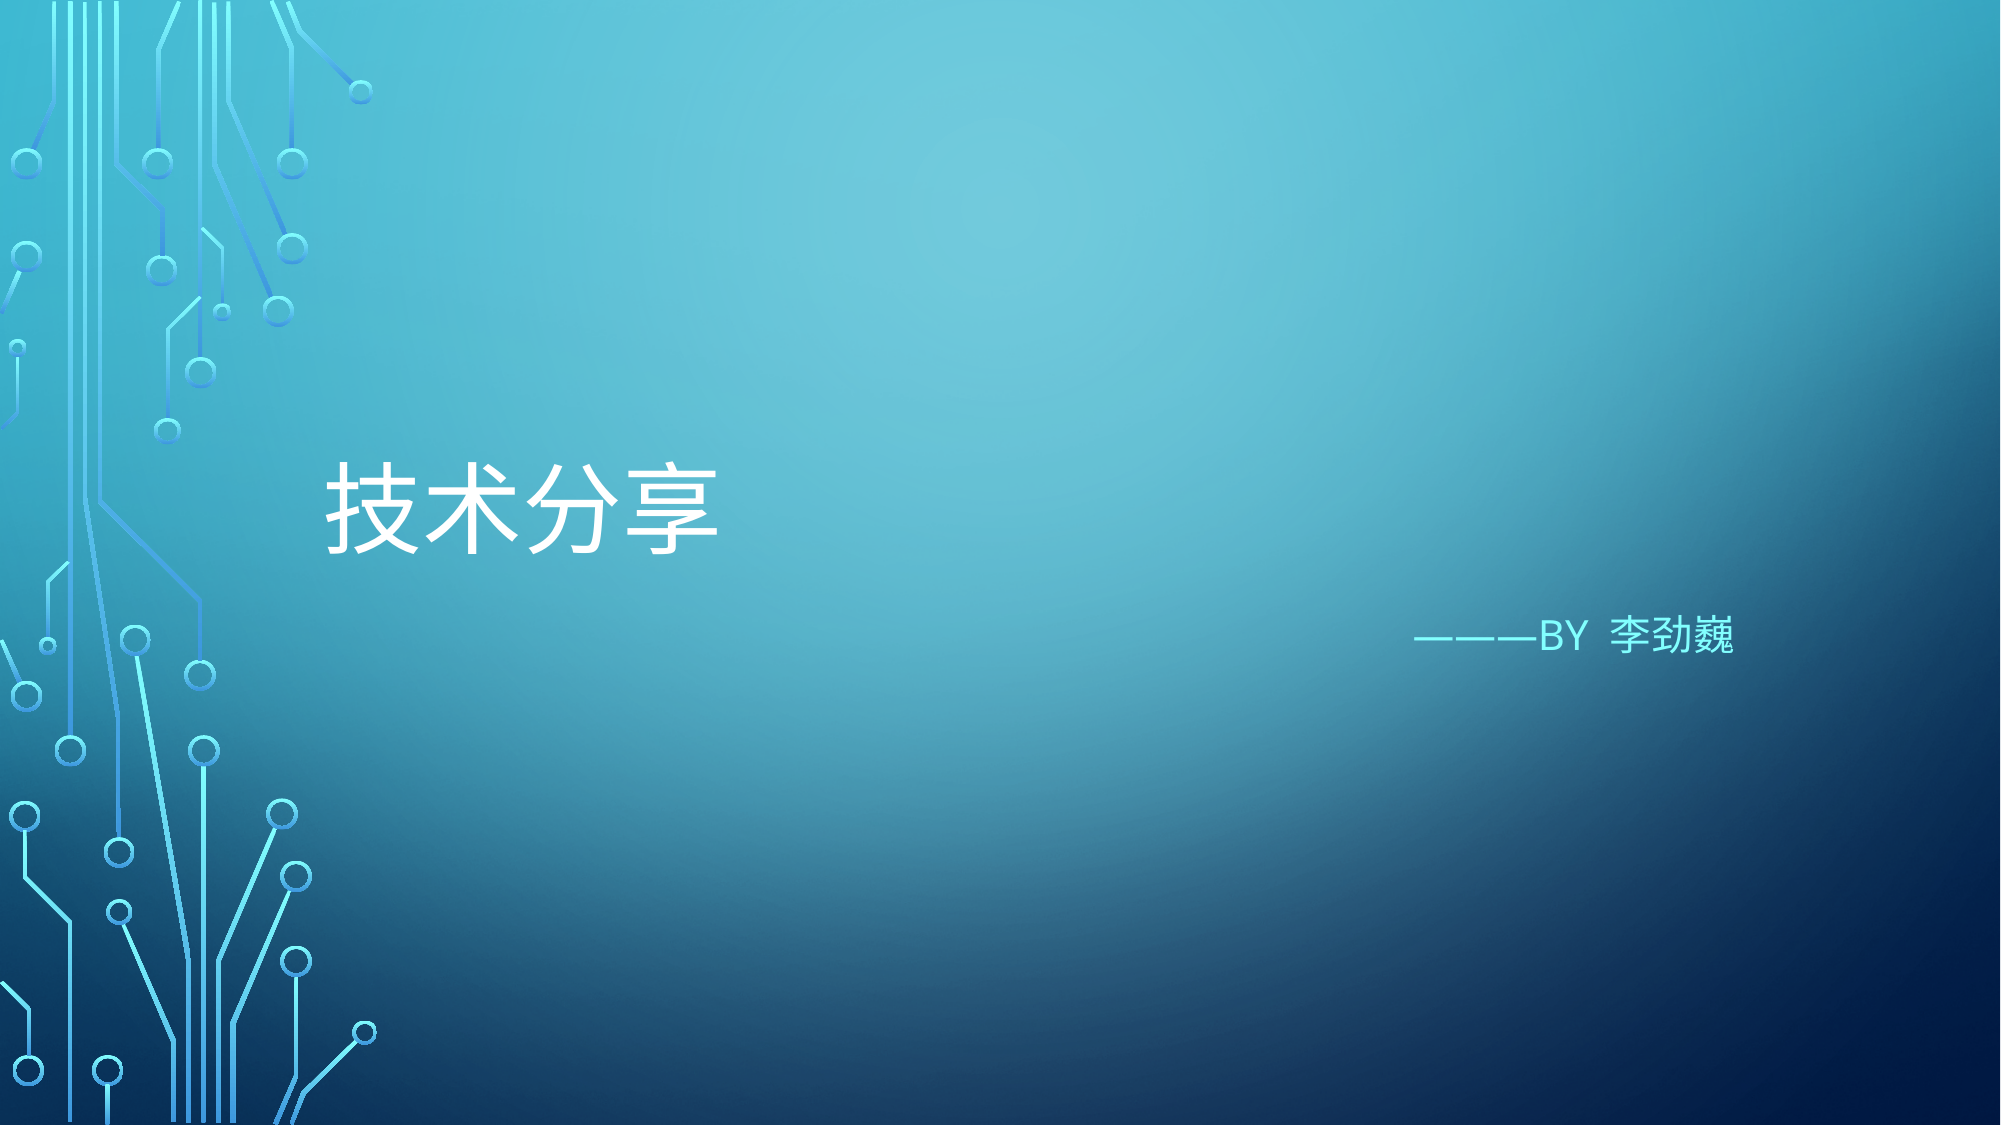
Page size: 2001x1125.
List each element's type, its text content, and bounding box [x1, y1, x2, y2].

title 技术分享 [307, 184, 1750, 576]
subtitle ———by 李劲巍 [307, 590, 1750, 863]
